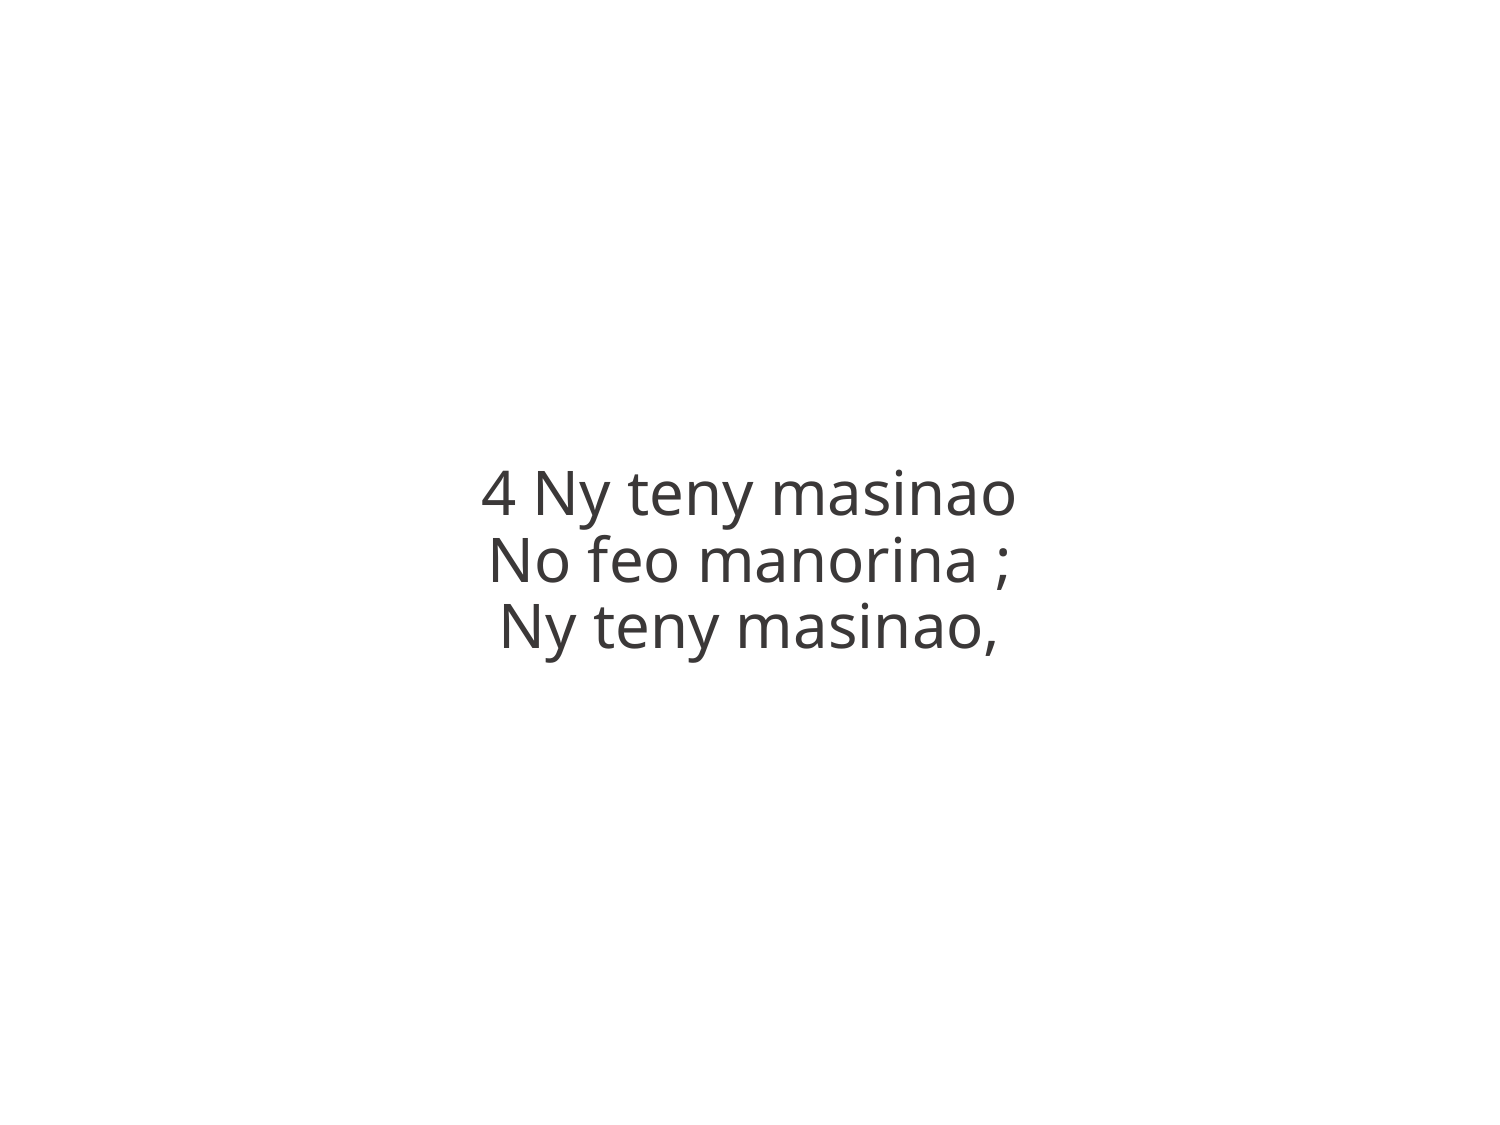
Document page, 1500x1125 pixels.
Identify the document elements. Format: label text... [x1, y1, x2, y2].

title 4 Ny teny masinao No feo manorina ; Ny teny masinao, [103, 453, 1397, 672]
